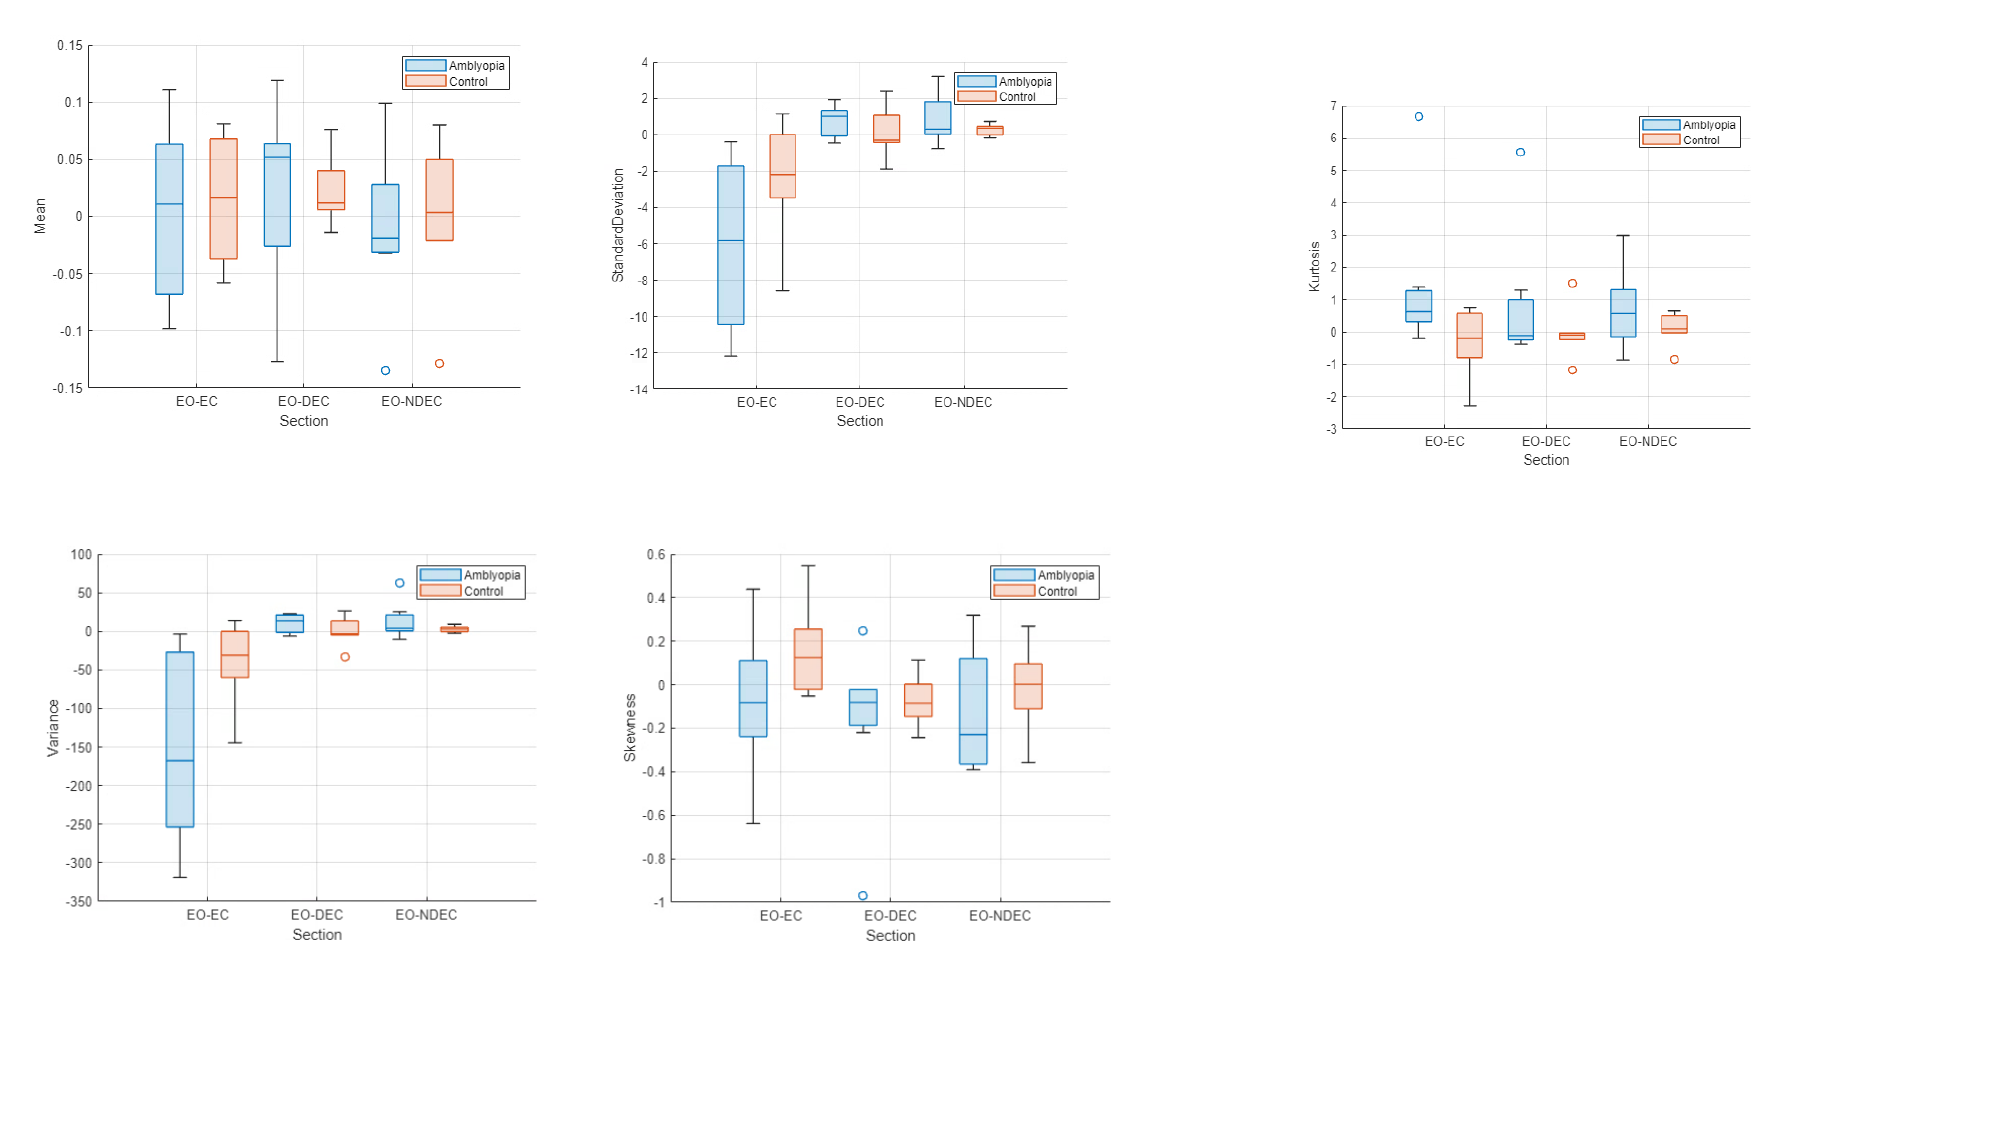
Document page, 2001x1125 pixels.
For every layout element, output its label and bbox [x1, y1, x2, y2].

picture [31, 33, 523, 429]
picture [44, 541, 545, 952]
picture [1302, 89, 1761, 469]
picture [622, 541, 1118, 952]
picture [604, 49, 1072, 429]
